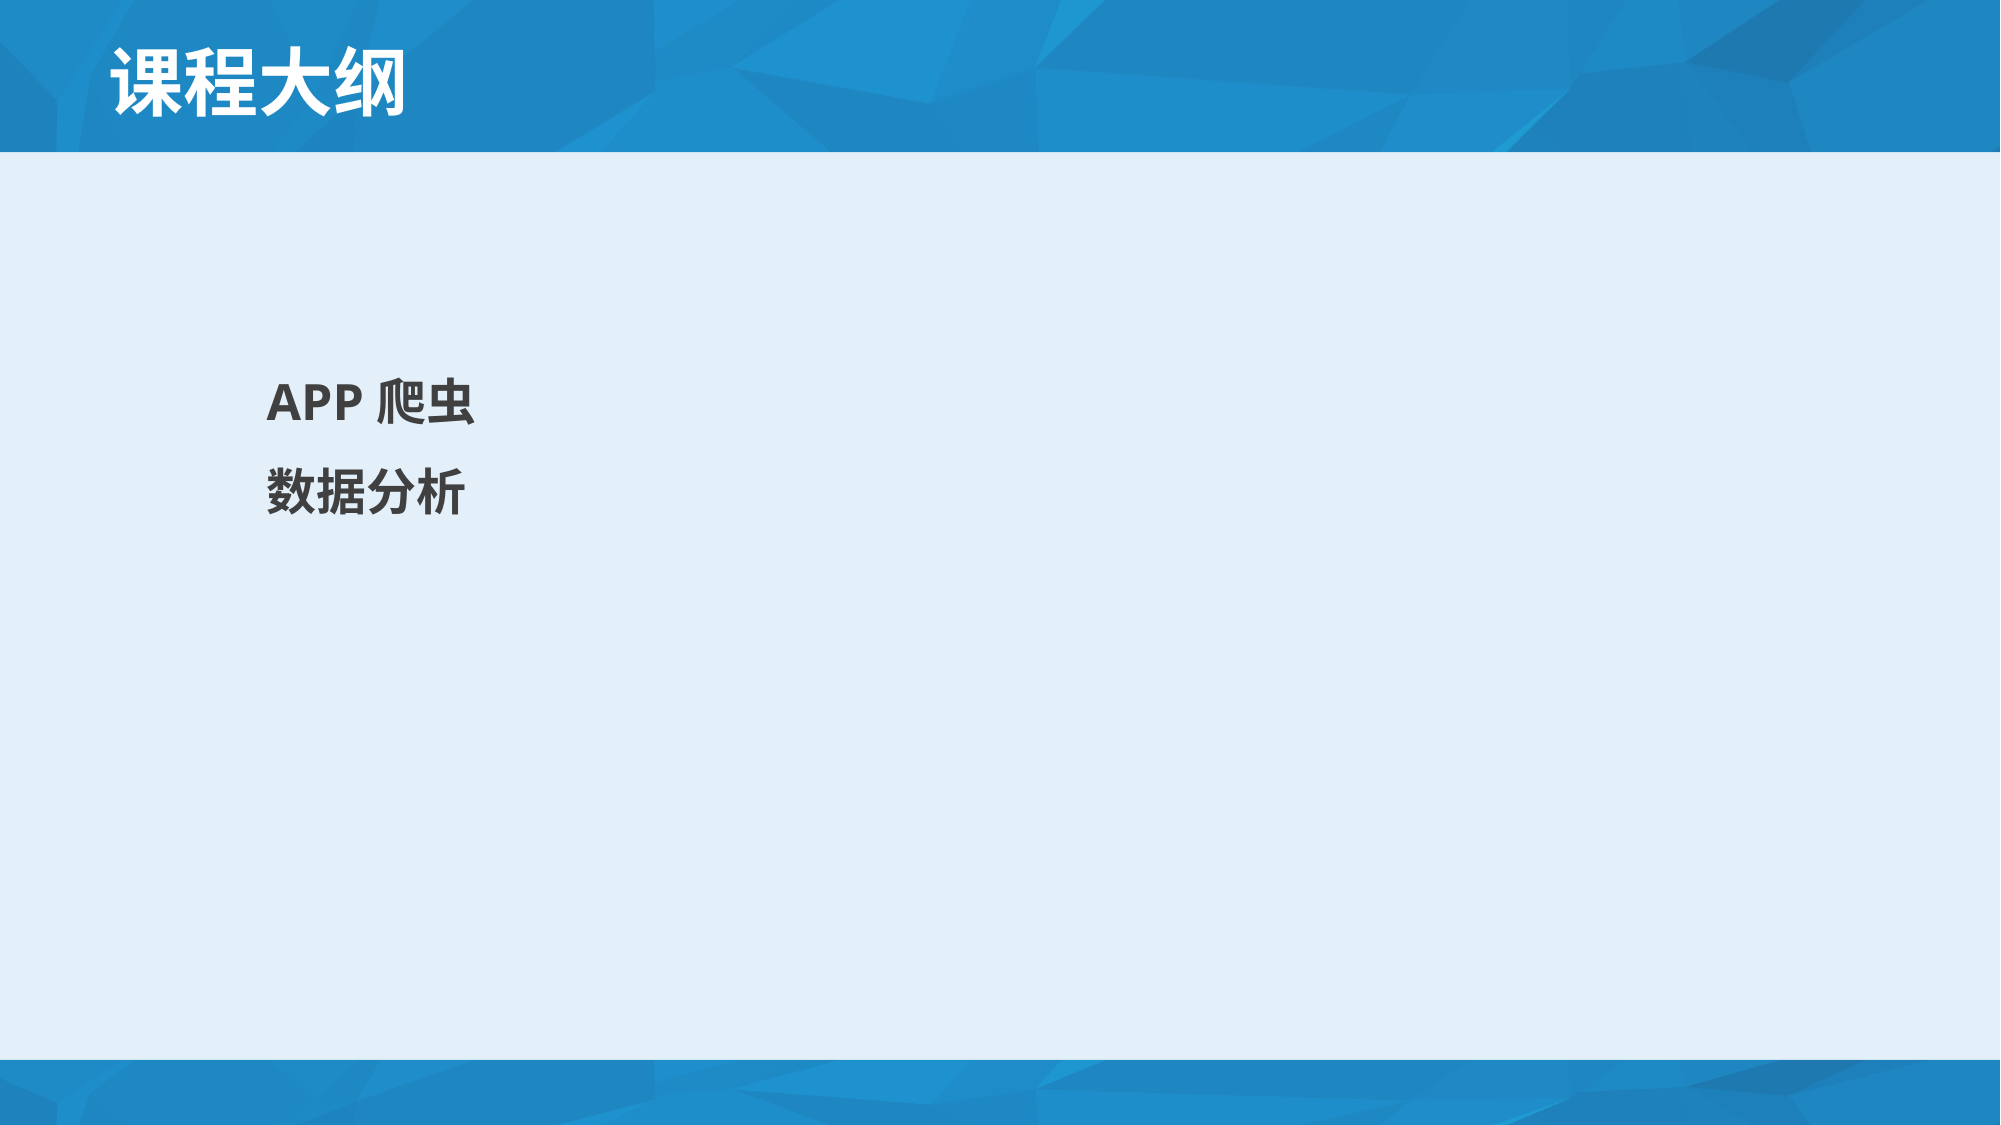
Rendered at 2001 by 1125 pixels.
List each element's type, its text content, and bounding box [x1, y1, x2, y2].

title 课程大纲 [93, 10, 1907, 135]
text_box APP爬虫 数据分析 [251, 333, 1593, 528]
